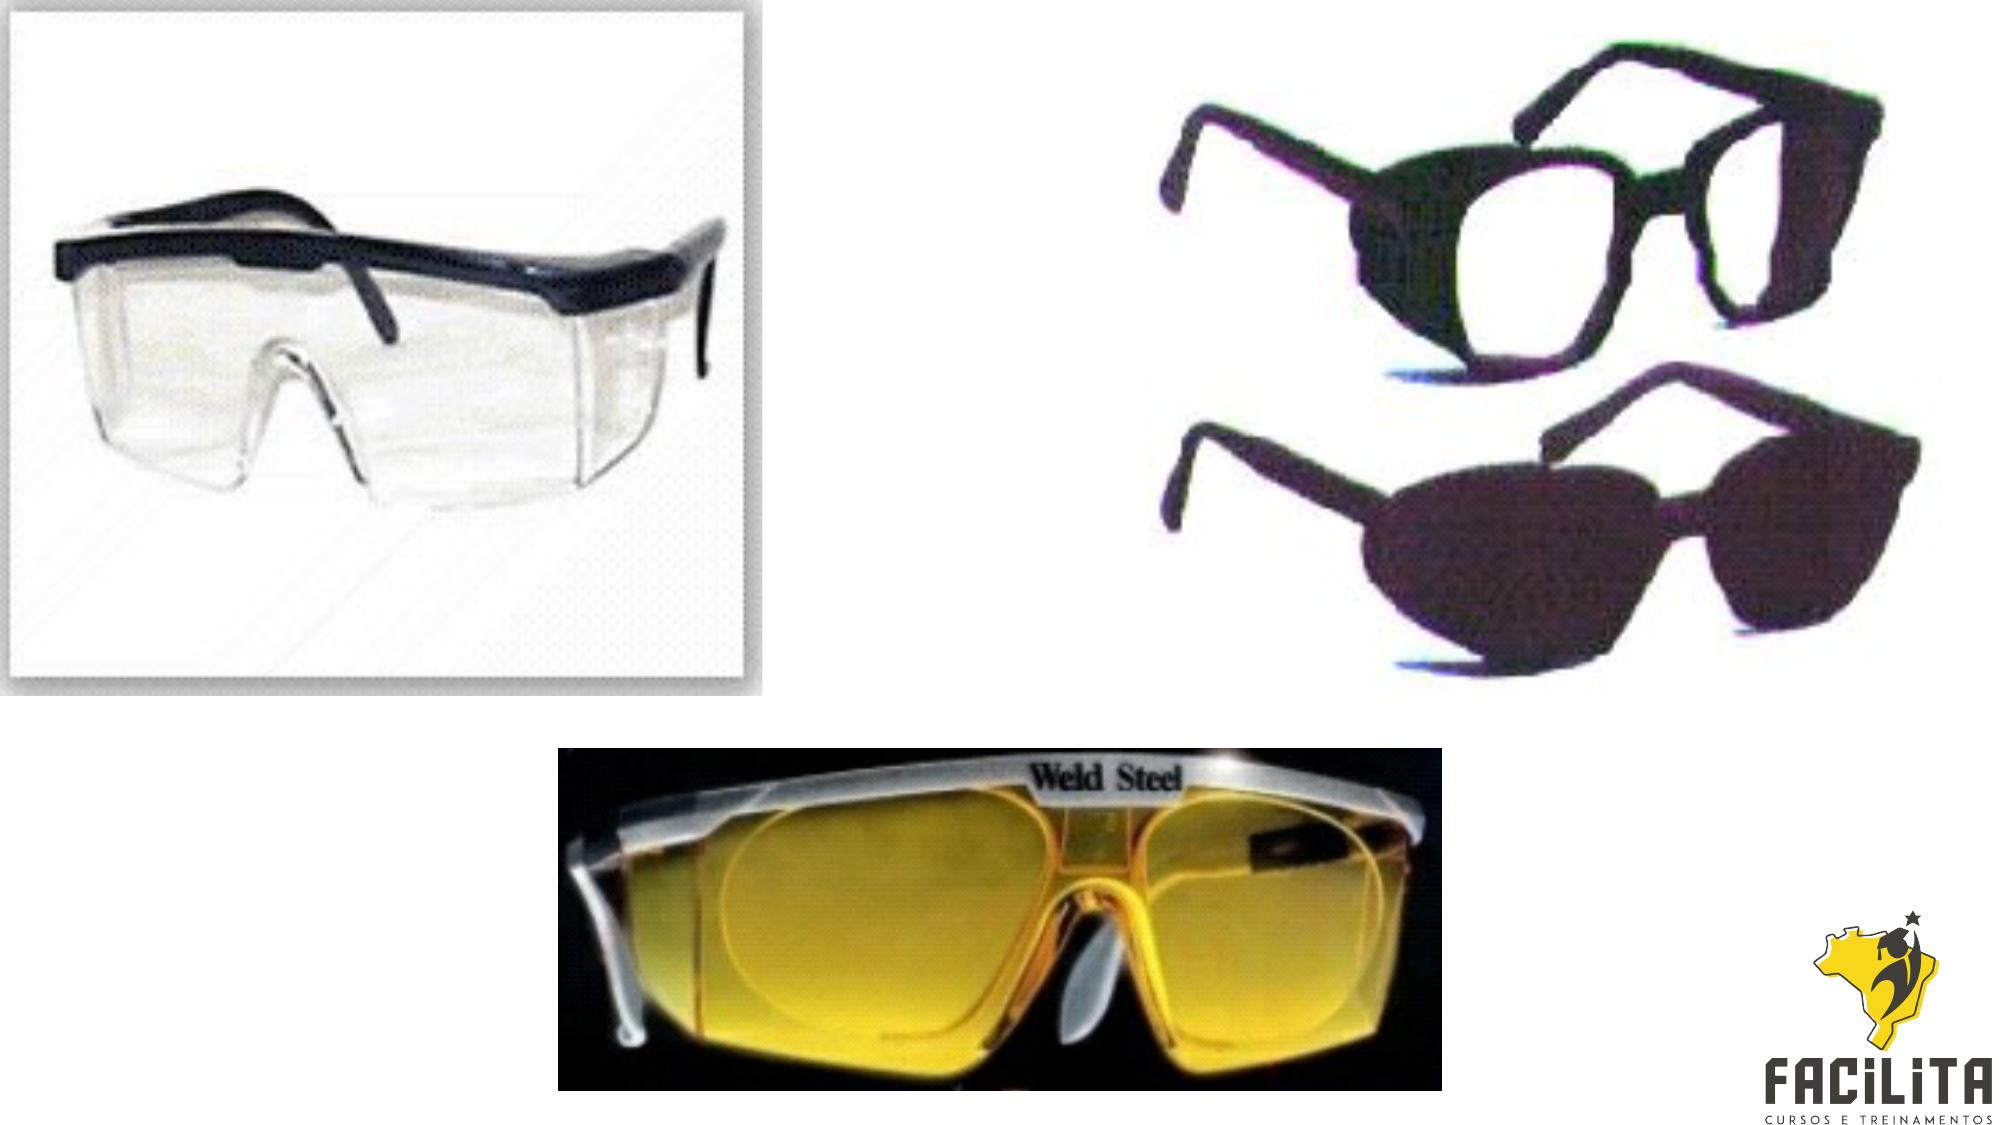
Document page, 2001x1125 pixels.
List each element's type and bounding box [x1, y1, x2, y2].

picture [1147, 34, 1943, 695]
picture [1765, 910, 1992, 1125]
picture [558, 748, 1442, 1091]
picture [0, 0, 763, 696]
